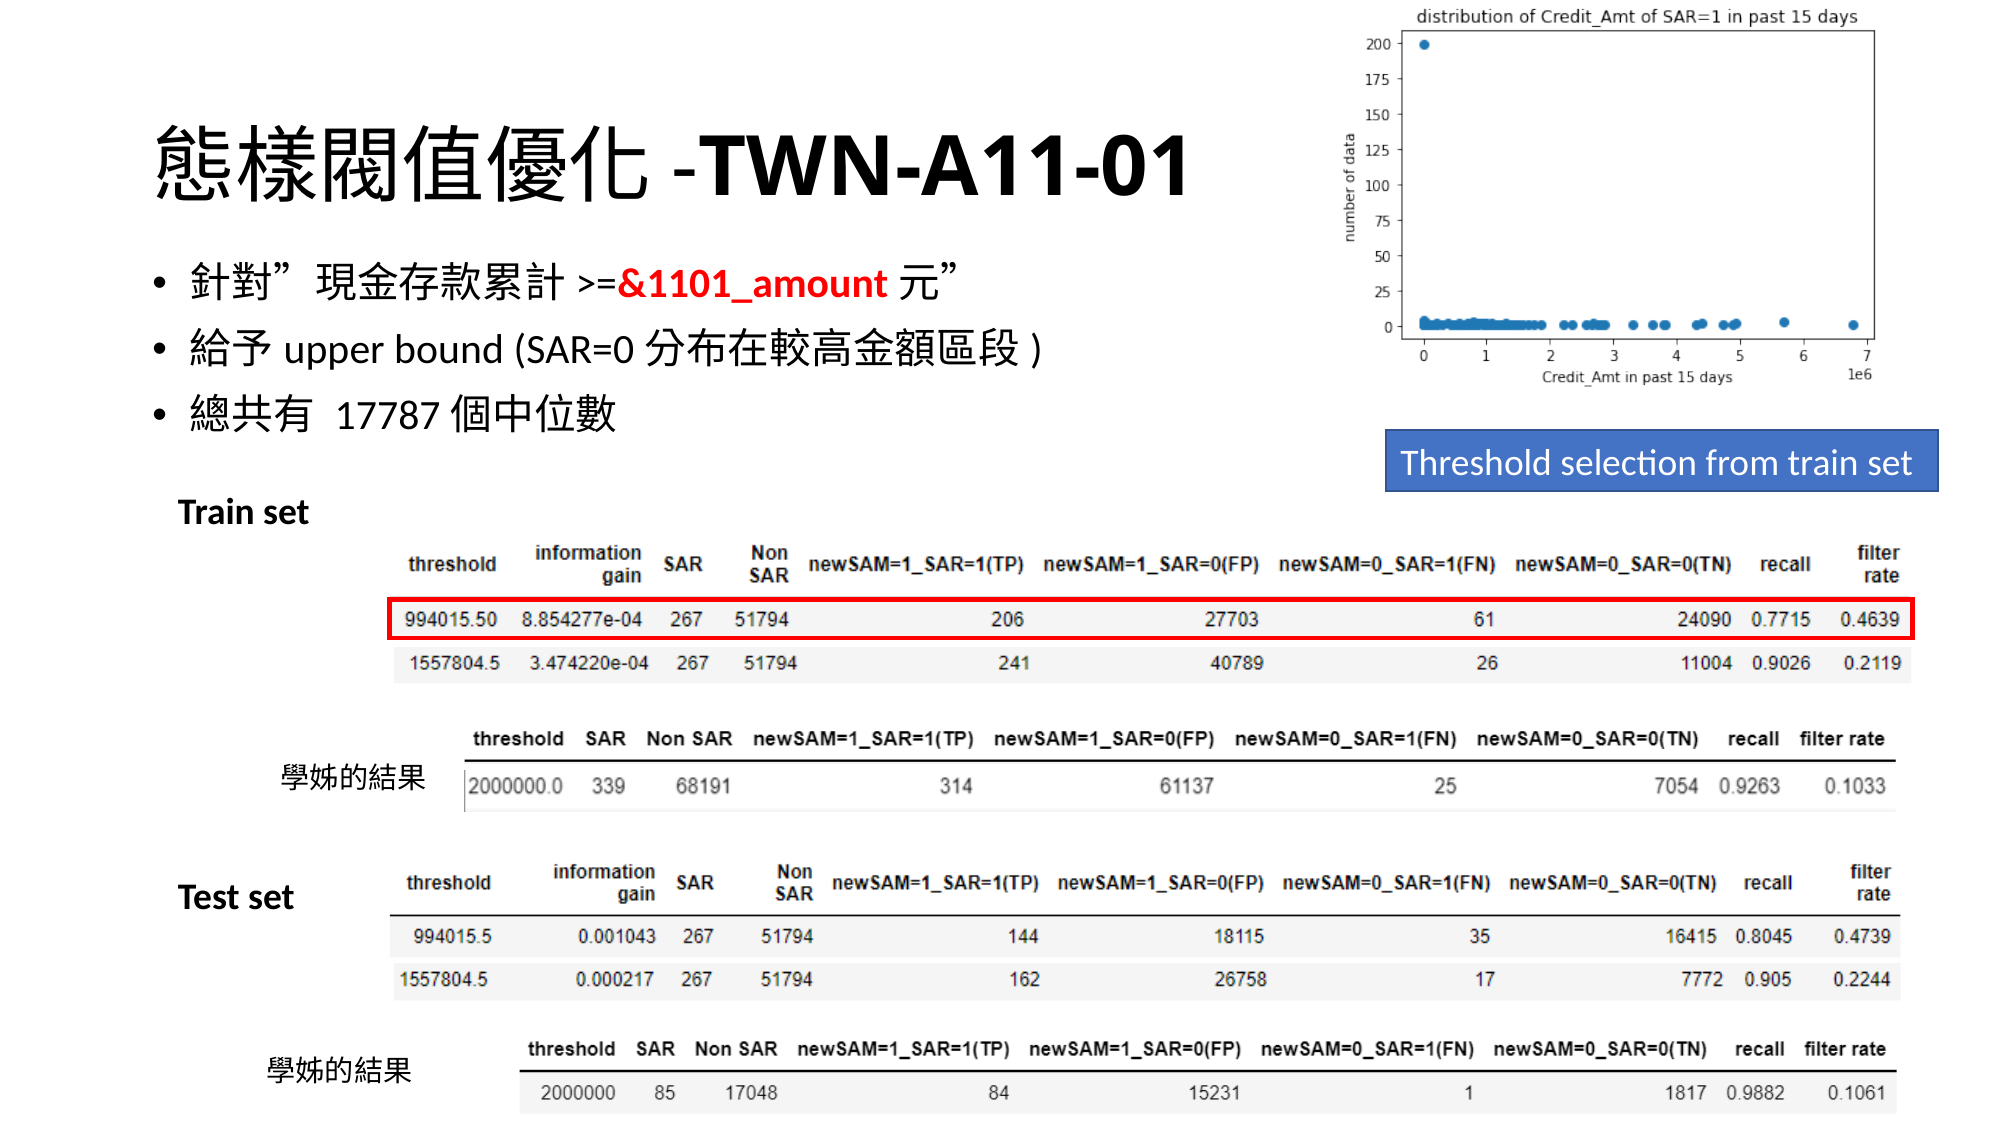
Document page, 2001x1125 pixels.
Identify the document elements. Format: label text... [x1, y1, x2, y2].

picture [519, 1023, 1926, 1120]
text_box Threshold selection from train set [1385, 429, 1939, 492]
list 針對”現金存款累計>=&1101_amount元” 給予upper bound (SAR=0分布在較高金額區段) 總共有 17787個中位數 [137, 254, 1863, 969]
picture [389, 534, 1926, 688]
text_box Train set [163, 479, 385, 540]
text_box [464, 713, 1926, 812]
text_box 學姊的結果 [229, 1044, 451, 1095]
text_box 學姊的結果 [243, 752, 464, 802]
picture [1335, 0, 1884, 394]
text_box Test set [163, 864, 385, 925]
picture [389, 844, 1913, 1012]
title 態樣閥值優化-TWN-A11-01 [137, 59, 1335, 254]
